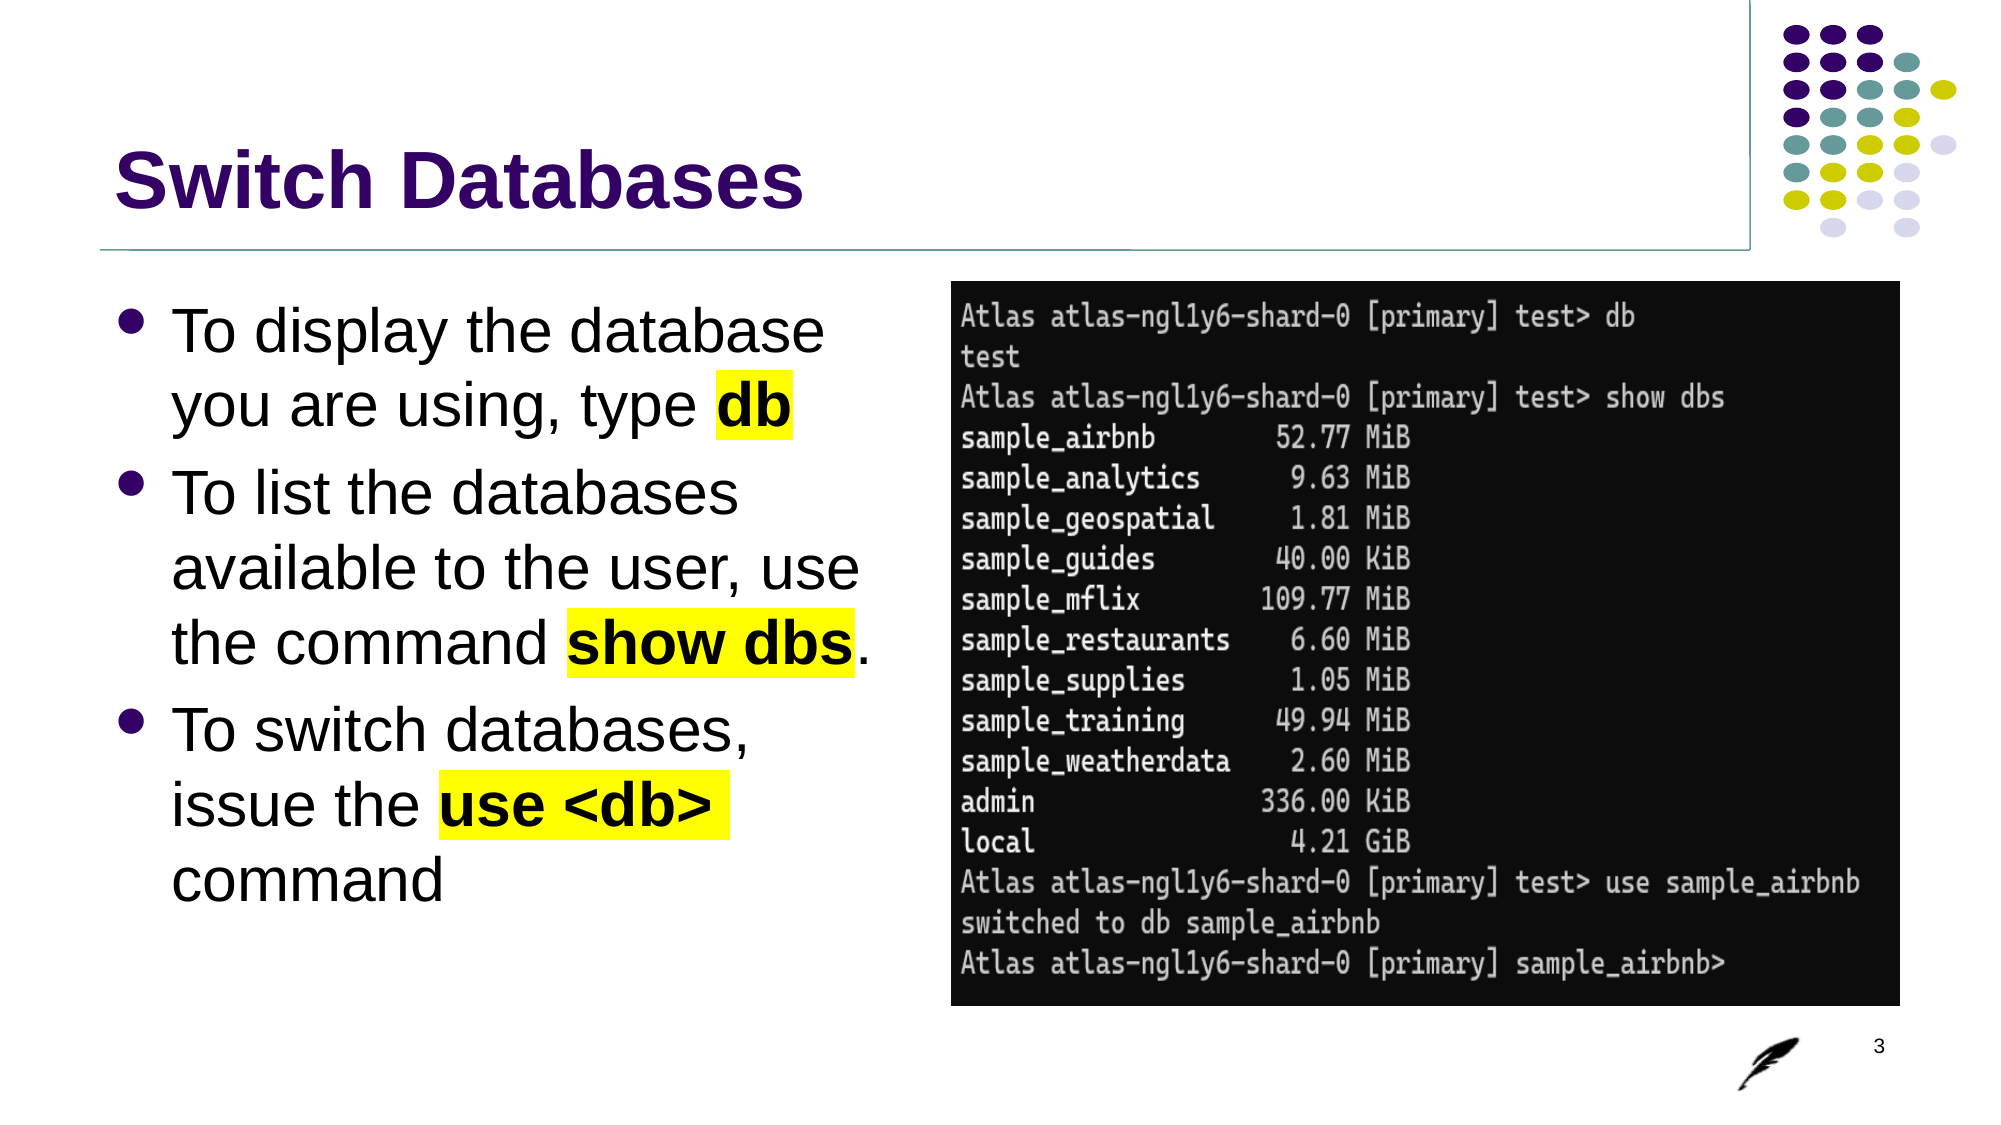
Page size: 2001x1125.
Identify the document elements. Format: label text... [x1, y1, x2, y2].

picture [951, 281, 1900, 1006]
list To display the database you are using, type db To list the databases available to the user, use the command show dbs. To switch databases, issue the use <db> command [99, 282, 927, 1006]
slide_number 3 [1433, 1025, 1900, 1100]
title Switch Databases [99, 20, 1750, 233]
